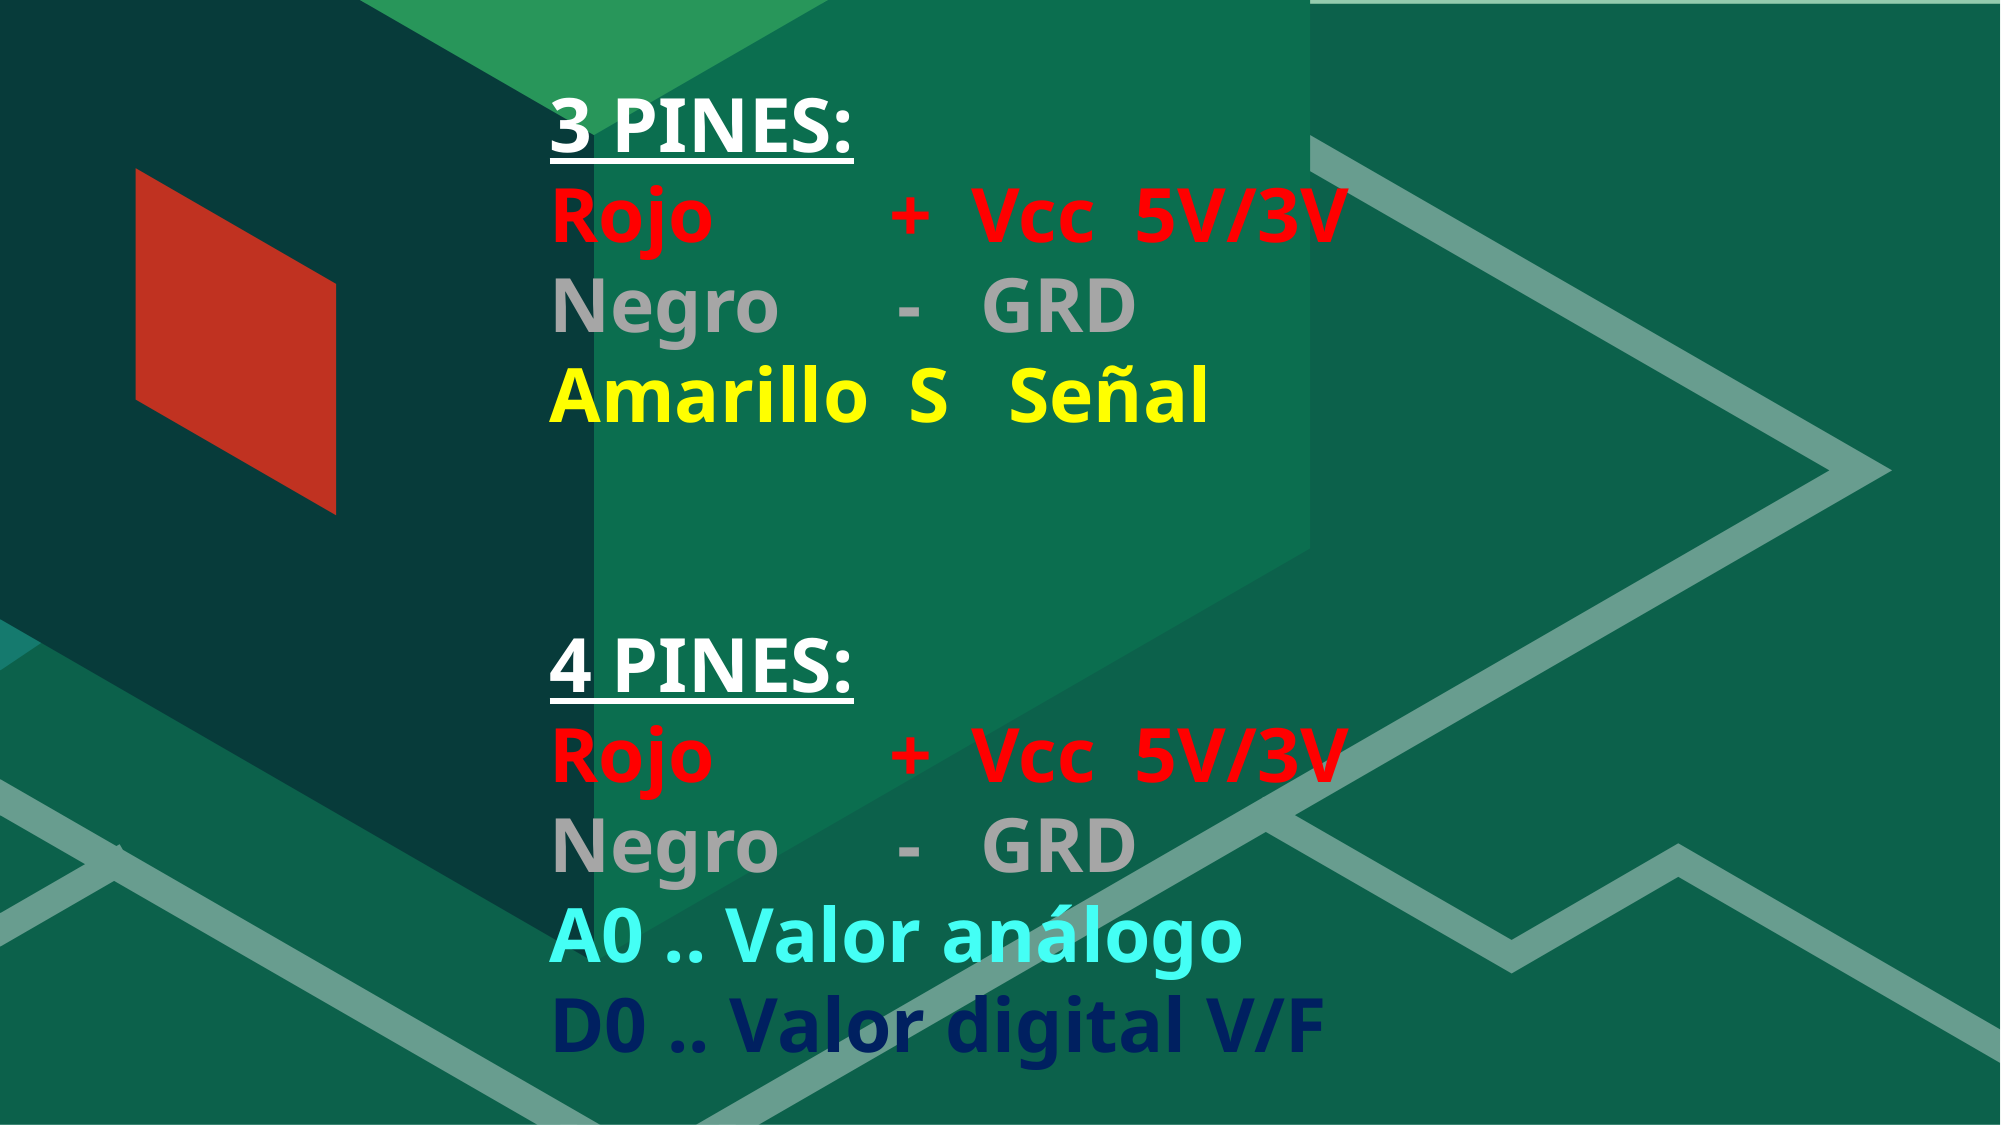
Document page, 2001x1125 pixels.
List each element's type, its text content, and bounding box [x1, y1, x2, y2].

text_box 3 PINES: Rojo + Vcc 5V/3V Negro - GRD Amarillo S Señal 4 PINES: Rojo + Vcc 5V/3V Negro - GRD A0 .. Valor análogo D0 .. Valor digital V/F [534, 70, 1505, 1075]
text_box [214, 476, 534, 922]
text_box [1505, 476, 2000, 922]
picture [0, 0, 2001, 1125]
